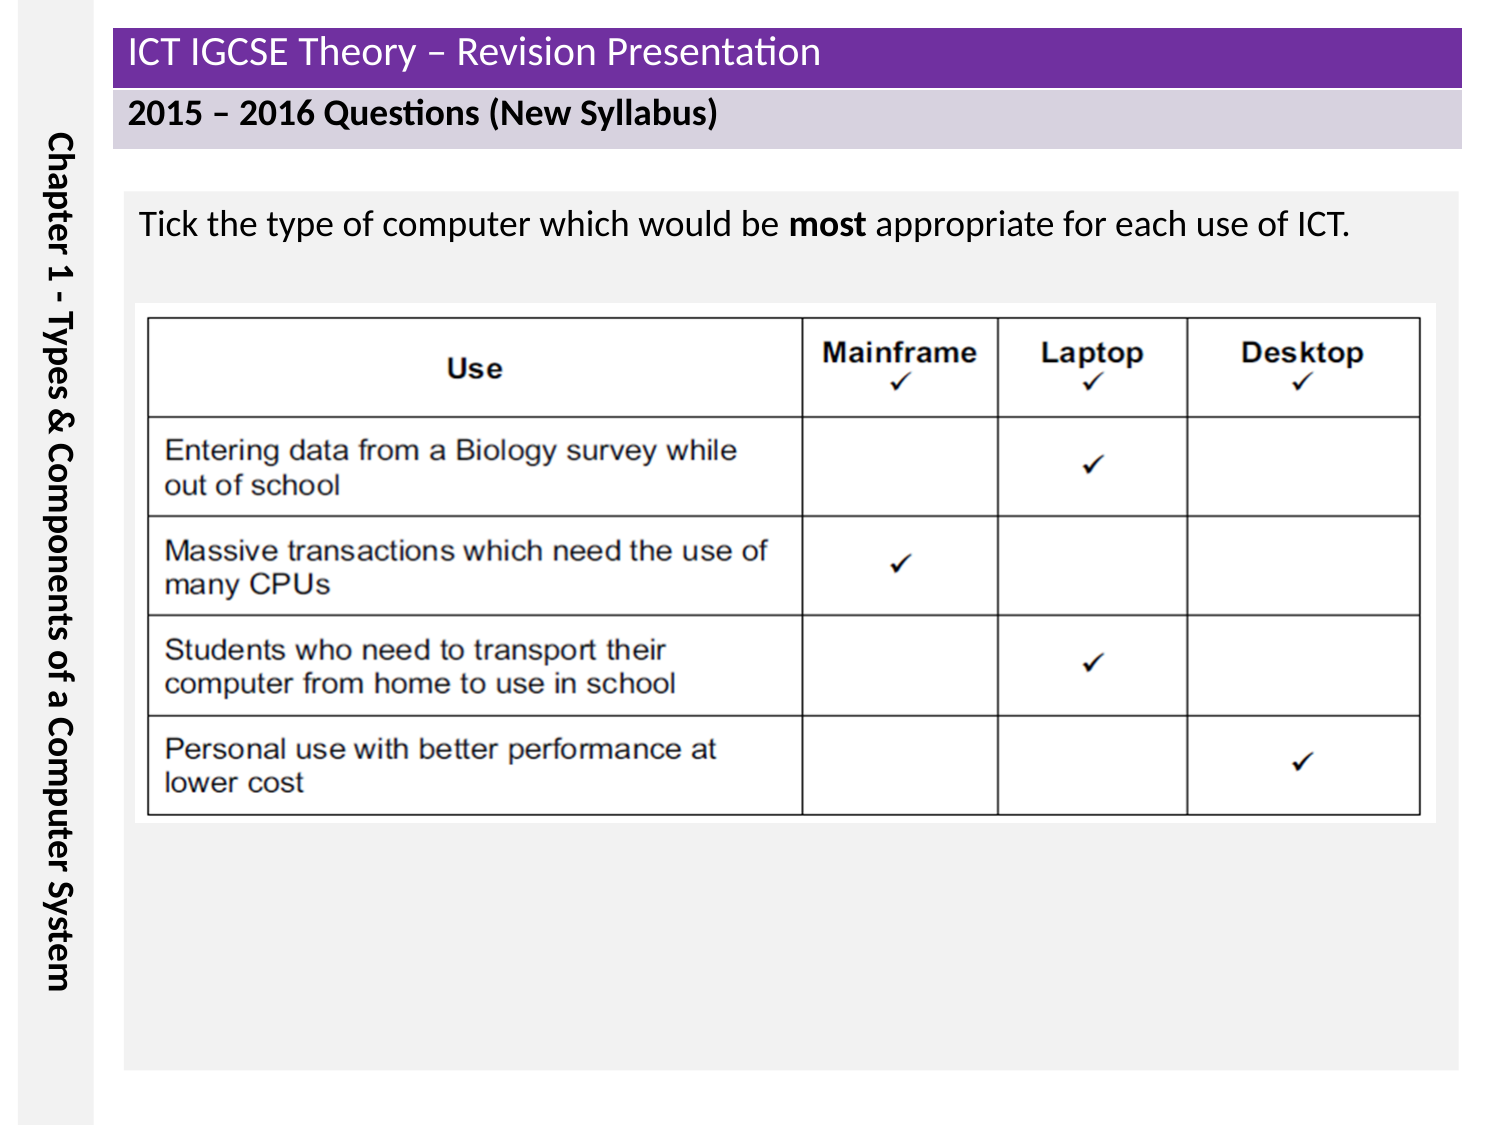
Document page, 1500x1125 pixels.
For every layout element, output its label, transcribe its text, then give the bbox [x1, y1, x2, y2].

picture [135, 303, 1436, 823]
list Tick the type of computer which would be most appropriate for each use of ICT. [123, 191, 1459, 1071]
